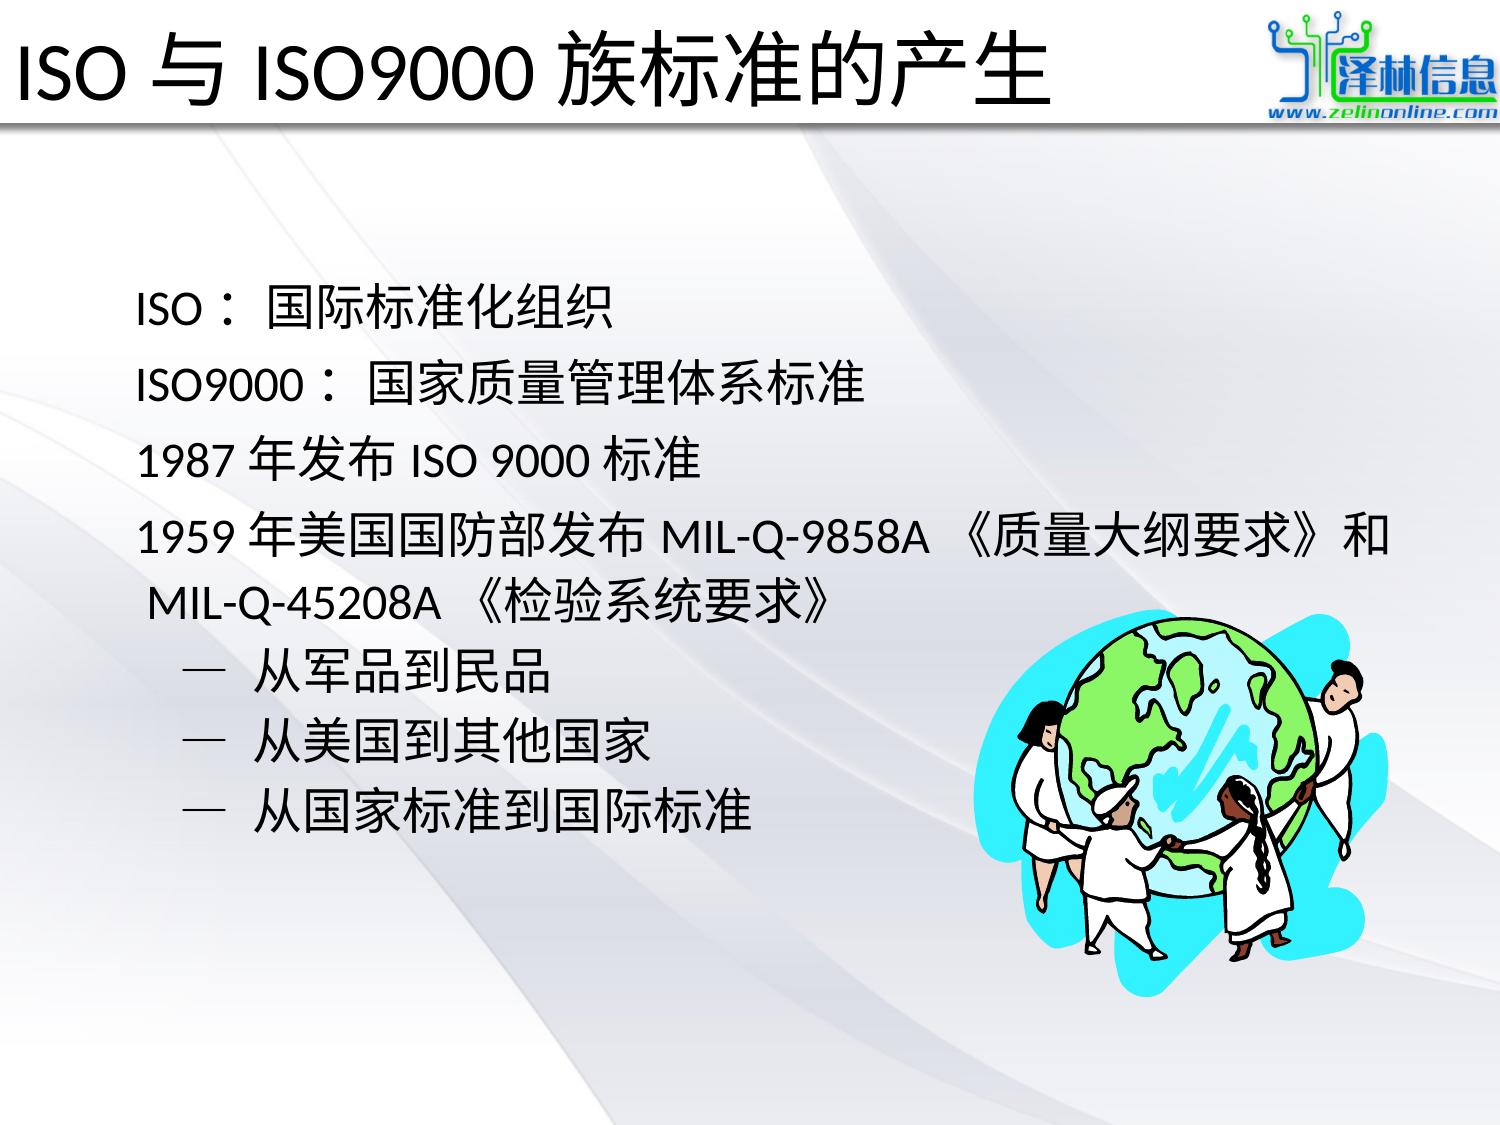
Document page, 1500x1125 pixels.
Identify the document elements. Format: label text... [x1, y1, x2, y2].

title ISO与ISO9000族标准的产生 [0, 9, 1350, 118]
list ISO：国际标准化组织 ISO9000：国家质量管理体系标准 1987年发布ISO 9000标准 1959年美国国防部发布MIL-Q-9858A《质量大纲要求》和MIL-Q-45208A《检验系统要求》 — 从军品到民品 — 从美国到其他国家 — 从国家标准到国际标准 [75, 262, 1425, 950]
picture [1350, 11, 1500, 118]
picture [0, 123, 1500, 1125]
